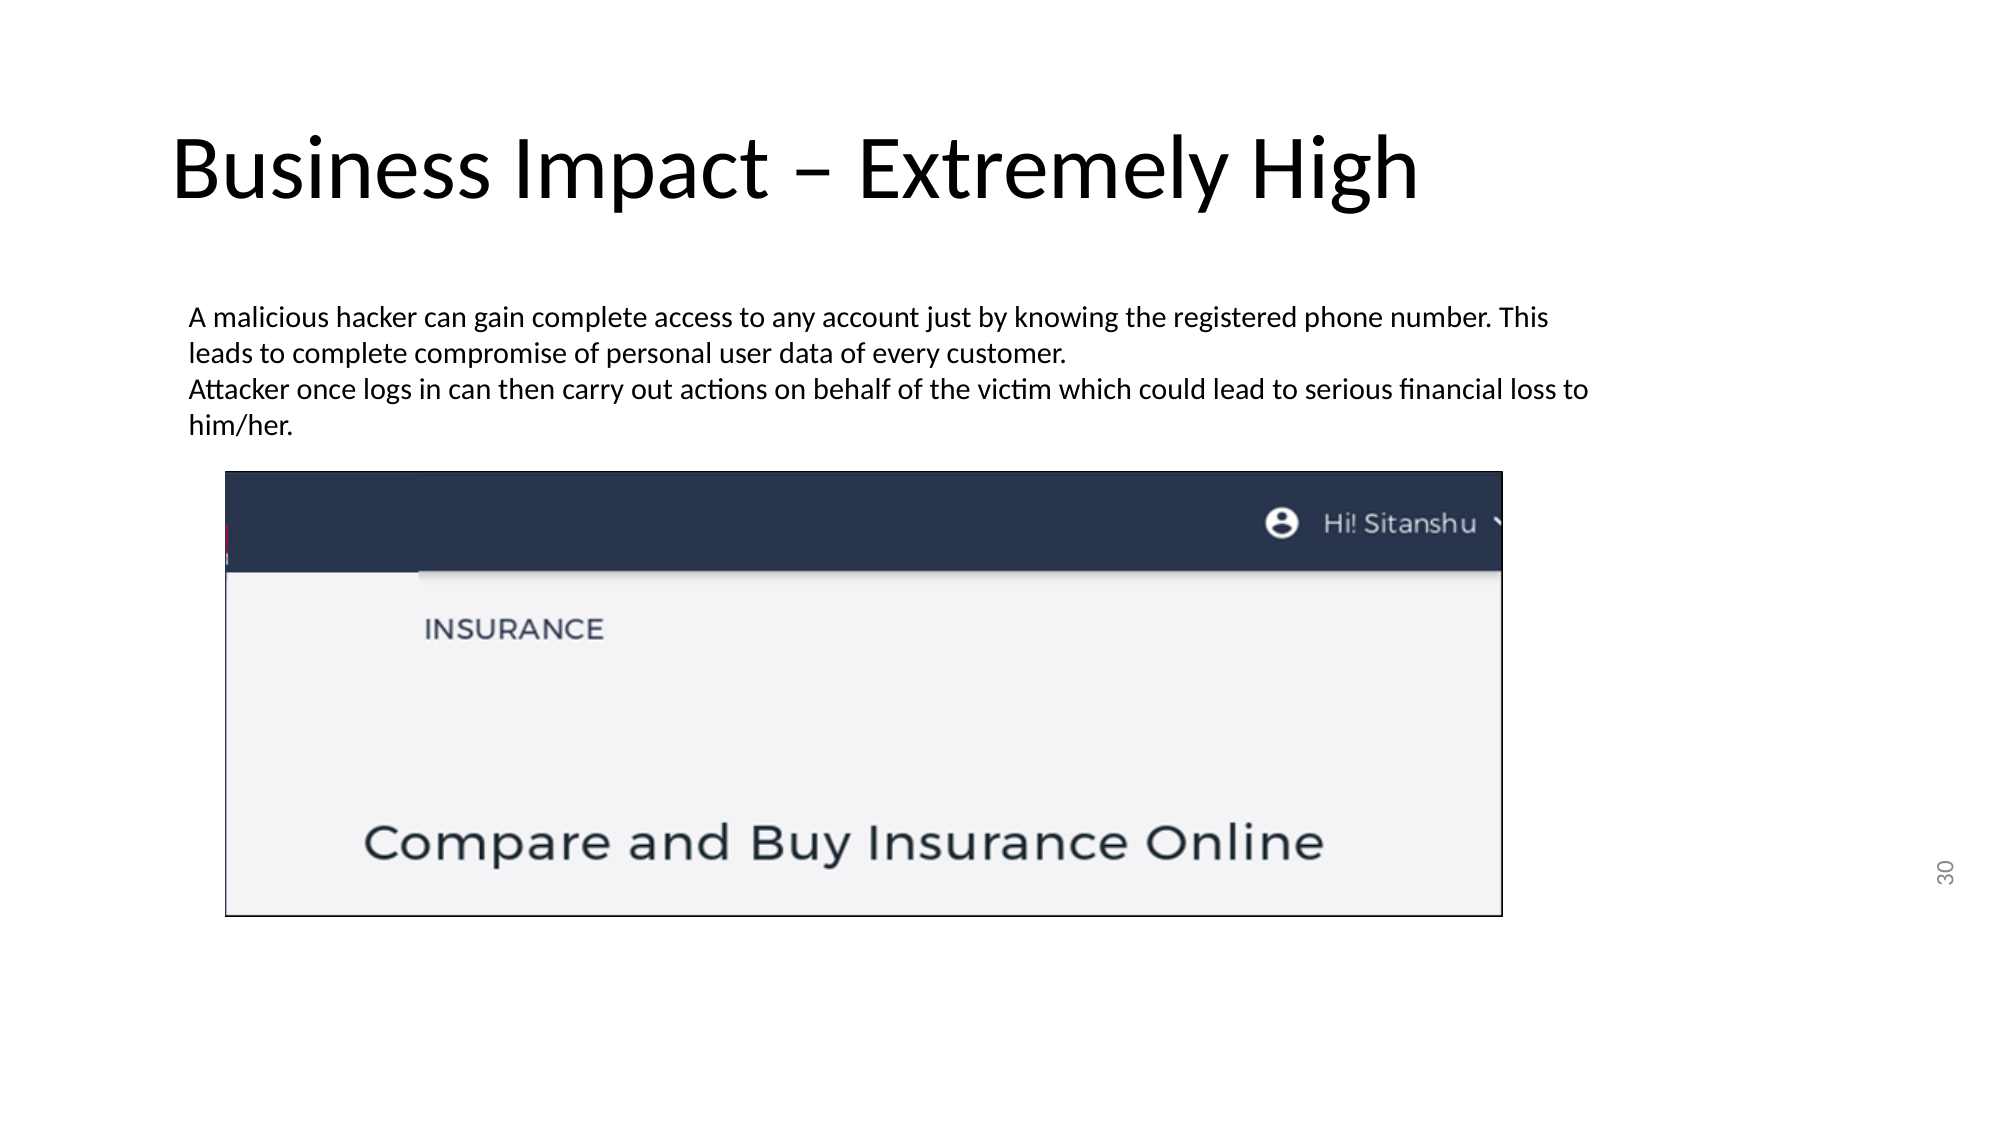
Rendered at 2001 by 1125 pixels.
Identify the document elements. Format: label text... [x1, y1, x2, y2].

picture [225, 471, 1503, 917]
text_box A malicious hacker can gain complete access to any account just by knowing the registered phone number. This leads to complete compromise of personal user data of every customer. Attacker once logs in can then carry out actions on behalf of the victim which could lead to serious financial loss to him/her. [181, 289, 1612, 451]
slide_number 30 [1906, 846, 1981, 1062]
title Business Impact – Extremely High [156, 90, 1465, 247]
